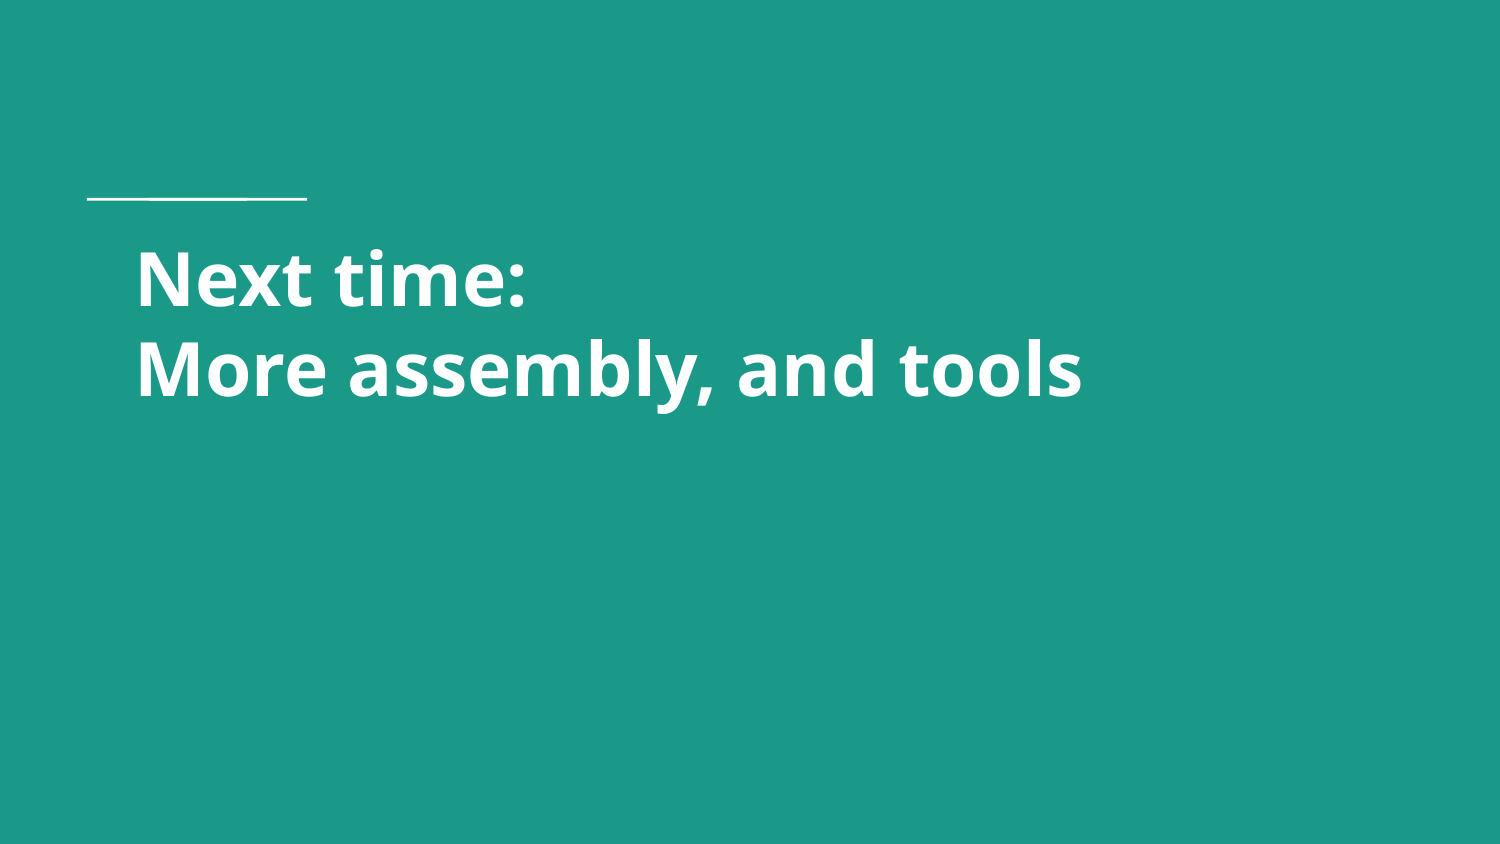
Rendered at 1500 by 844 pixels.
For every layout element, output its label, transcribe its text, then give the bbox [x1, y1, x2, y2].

title Next time: More assembly, and tools [119, 216, 1381, 466]
